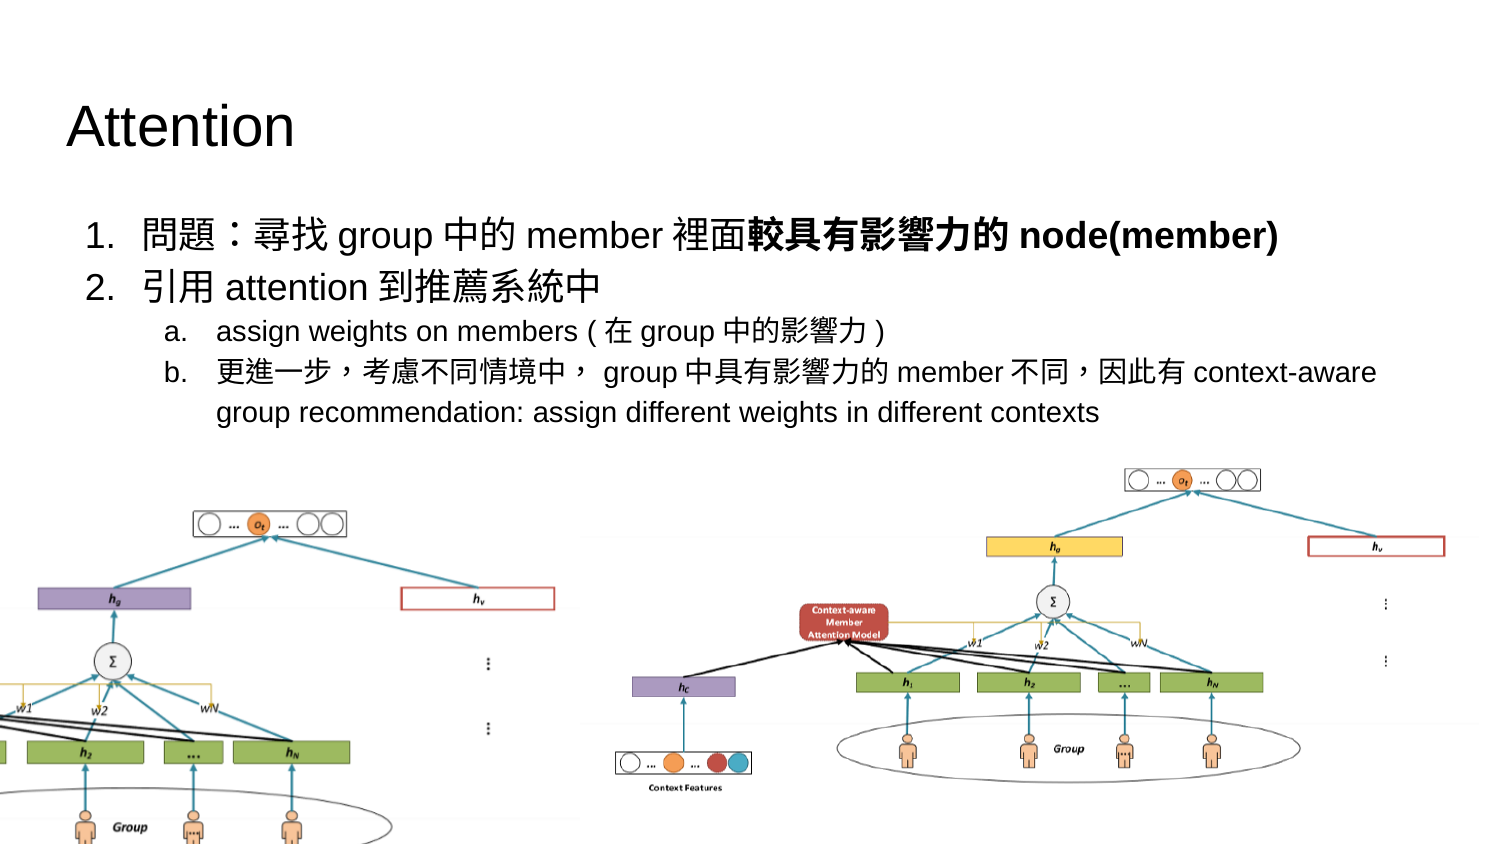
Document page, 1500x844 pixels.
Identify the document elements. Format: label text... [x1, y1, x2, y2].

title Attention [51, 72, 1449, 167]
list 問題：尋找group中的member裡面較具有影響力的node(member) 引用attention到推薦系統中 assign weights on members (在group中的影響力) 更進一步，考慮不同情境中，group中具有影響力的member不同，因此有context-aware group recommendation: assign different weights in different contexts [51, 189, 1449, 494]
picture [0, 437, 1479, 844]
